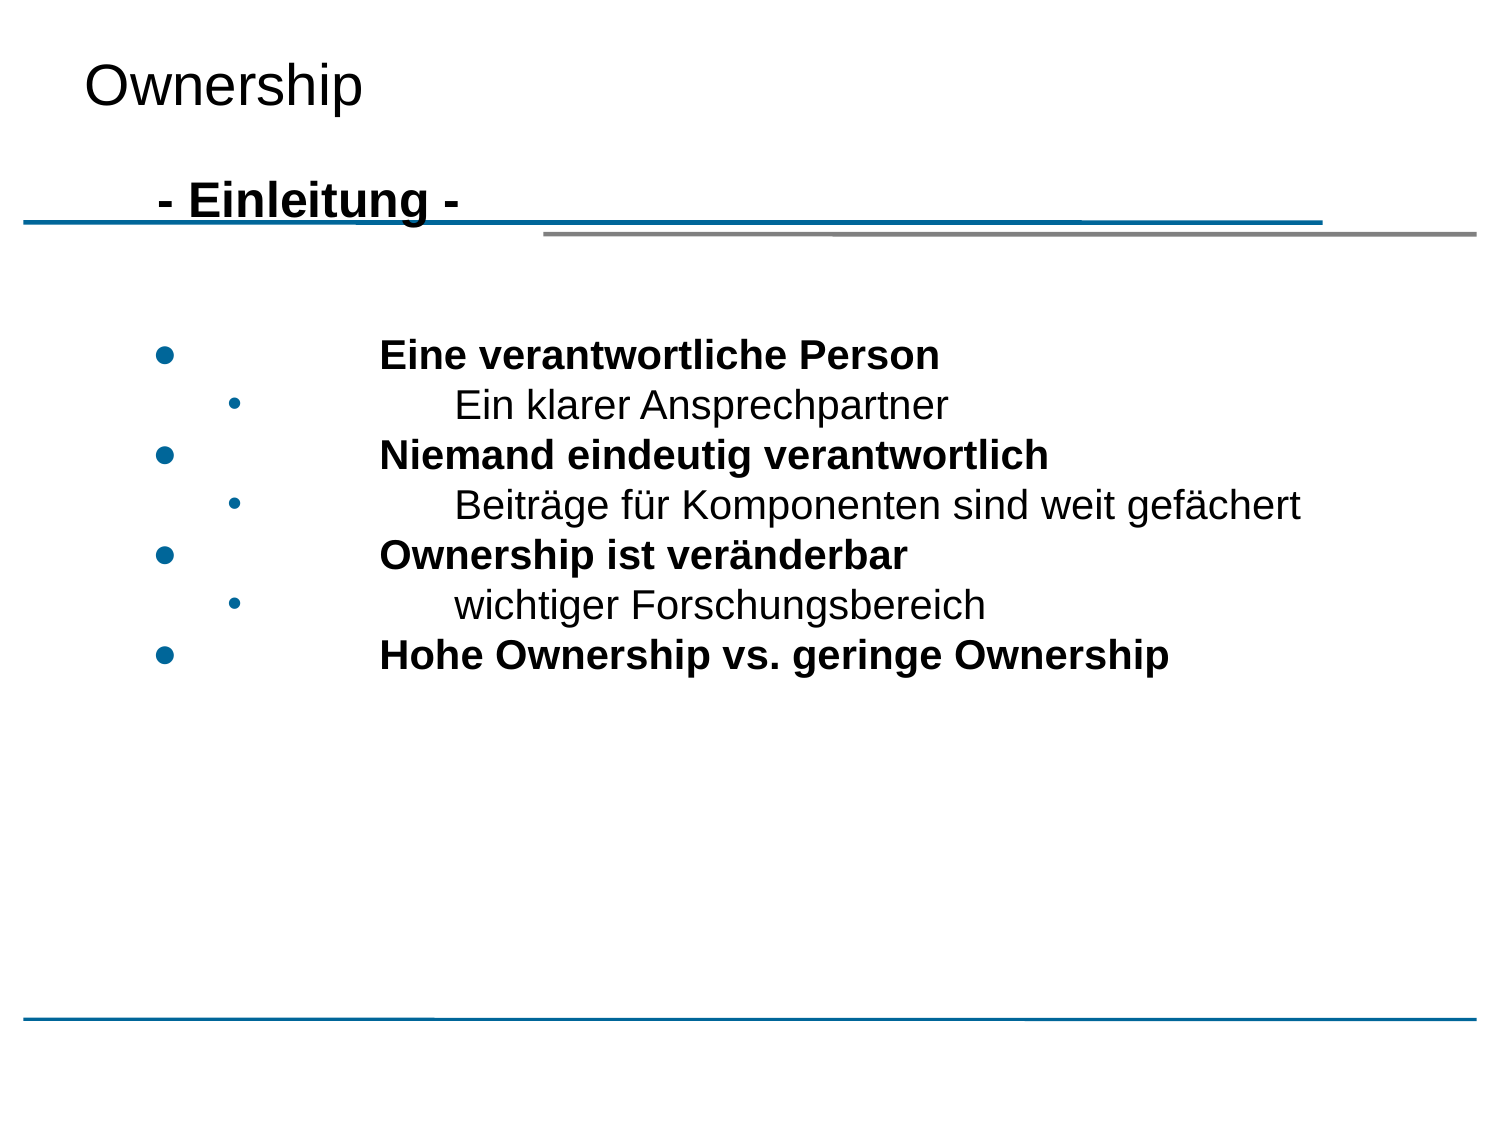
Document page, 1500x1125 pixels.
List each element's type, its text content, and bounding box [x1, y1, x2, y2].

text_box Ownership - Einleitung - Eine verantwortliche Person Ein klarer Ansprechpartner Niemand eindeutig verantwortlich Beiträge für Komponenten sind weit gefächert Ownership ist veränderbar wichtiger Forschungsbereich Hohe Ownership vs. geringe Ownership [70, 39, 1430, 686]
